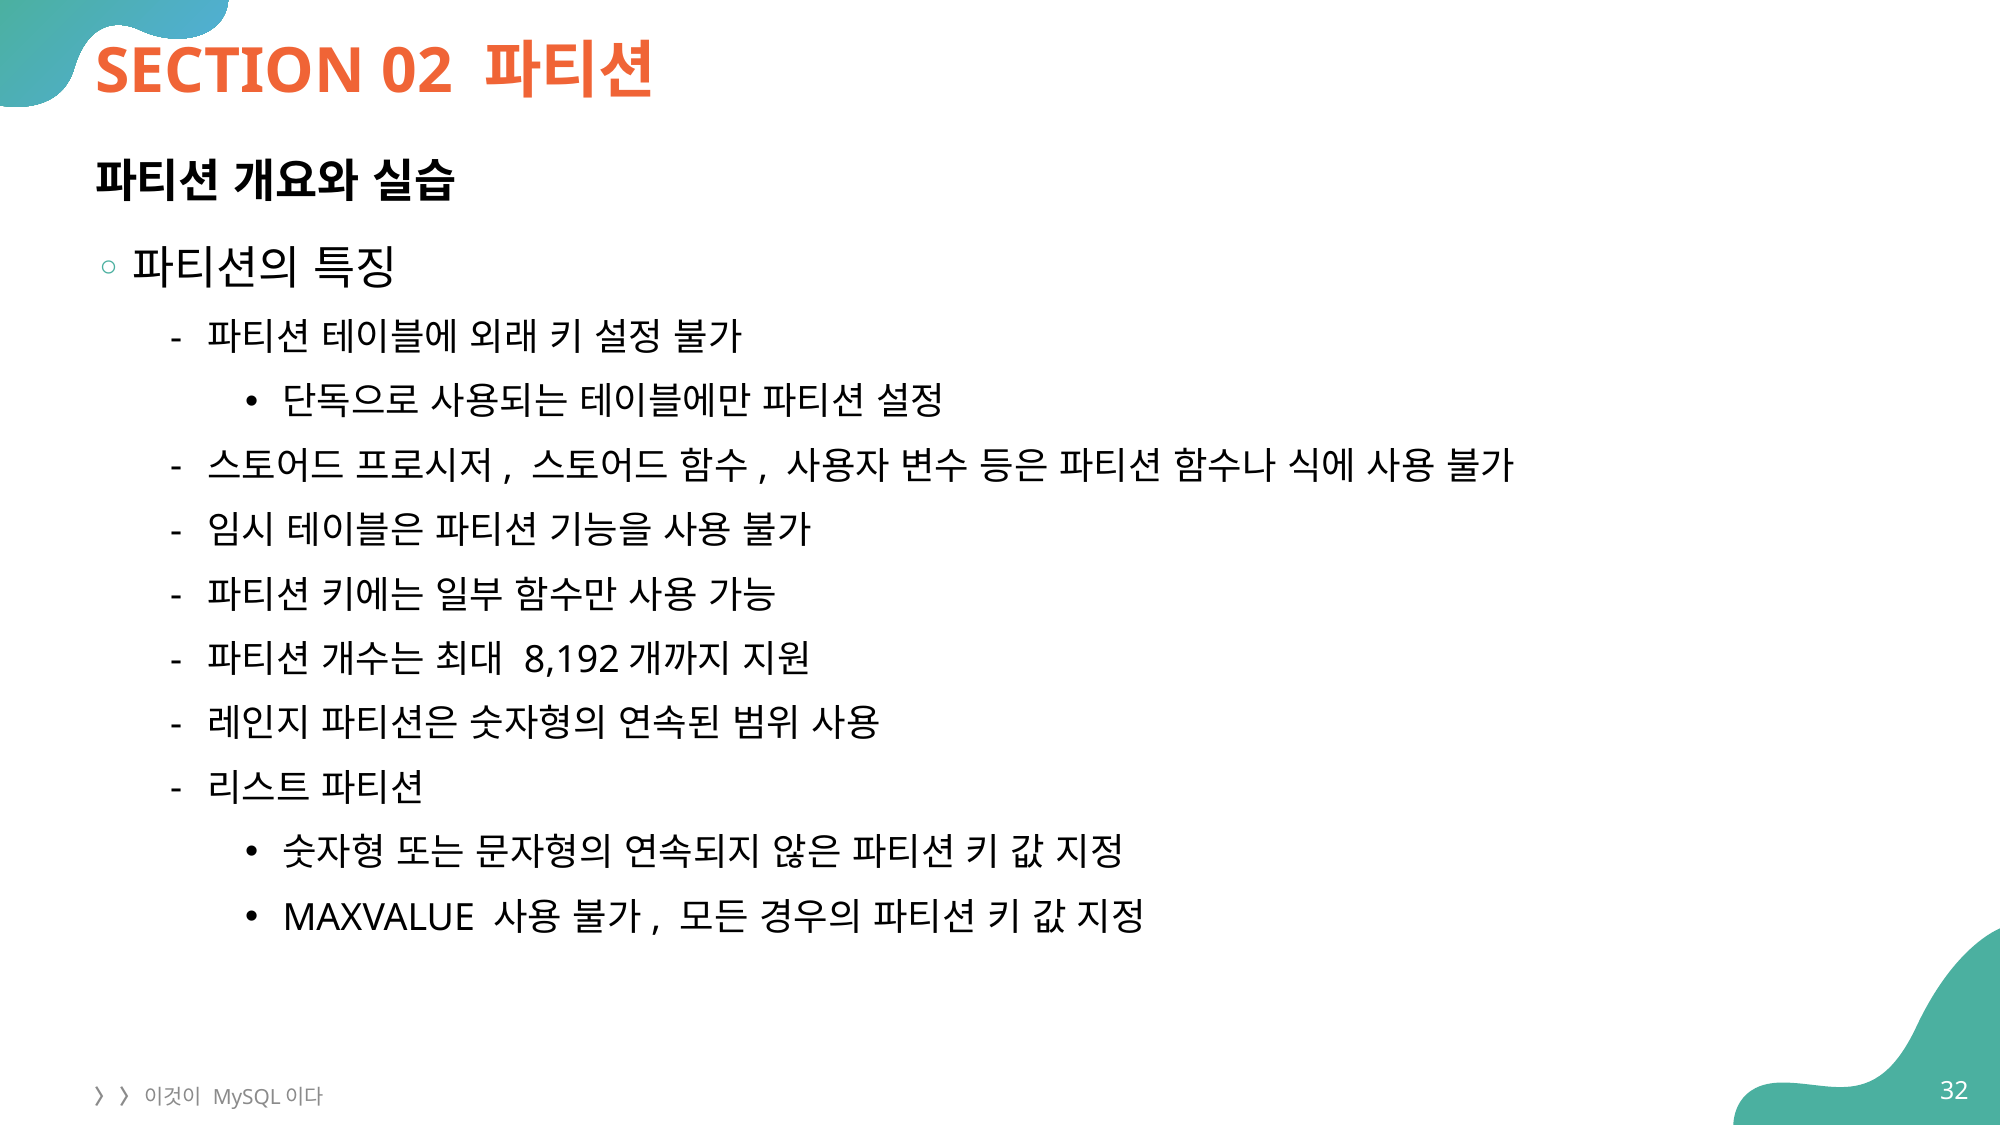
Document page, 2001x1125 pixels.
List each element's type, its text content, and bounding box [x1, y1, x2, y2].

slide_number 32 [1917, 1061, 1984, 1122]
title SECTION 02 파티션 [79, 17, 1931, 128]
list 파티션 개요와 실습 파티션의 특징 파티션 테이블에 외래 키 설정 불가 단독으로 사용되는 테이블에만 파티션 설정 스토어드 프로시저, 스토어드 함수, 사용자 변수 등은 파티션 함수나 식에 사용 불가 임시 테이블은 파티션 기능을 사용 불가 파티션 키에는 일부 함수만 사용 가능 파티션 개수는 최대 8,192개까지 지원 레인지 파티션은 숫자형의 연속된 범위 사용 리스트 파티션 숫자형 또는 문자형의 연속되지 않은 파티션 키 값 지정 MAXVALUE 사용 불가, 모든 경우의 파티션 키 값 지정 [79, 133, 1931, 1062]
footer 〉 〉 이것이 MySQL이다 [79, 1078, 755, 1114]
